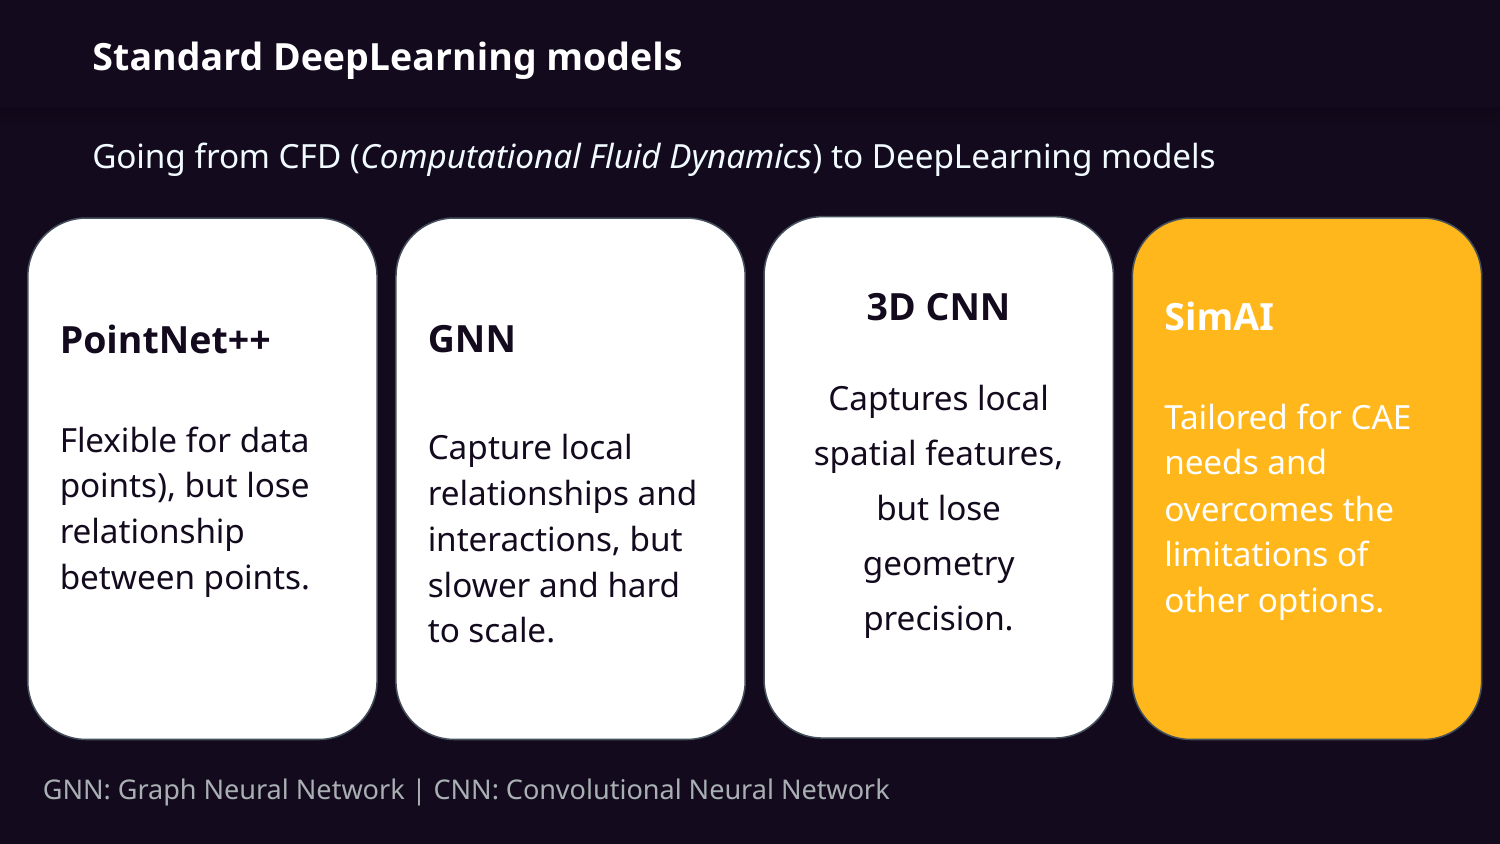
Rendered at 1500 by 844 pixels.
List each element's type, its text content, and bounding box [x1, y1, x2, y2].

text_box PointNet++ Flexible for data points), but lose relationship between points. [27, 218, 378, 740]
text_box 3D CNN Captures local spatial features, but lose geometry precision. [764, 216, 1114, 739]
text_box SimAI Tailored for CAE needs and overcomes the limitations of other options. [1132, 218, 1482, 740]
text_box GNN: Graph Neural Network | CNN: Convolutional Neural Network [27, 757, 1338, 811]
text_box GNN Capture local relationships and interactions, but slower and hard to scale. [395, 218, 746, 740]
title Standard DeepLearning models [77, 2, 1427, 108]
text_box Going from CFD (Computational Fluid Dynamics) to DeepLearning models [77, 120, 1280, 175]
